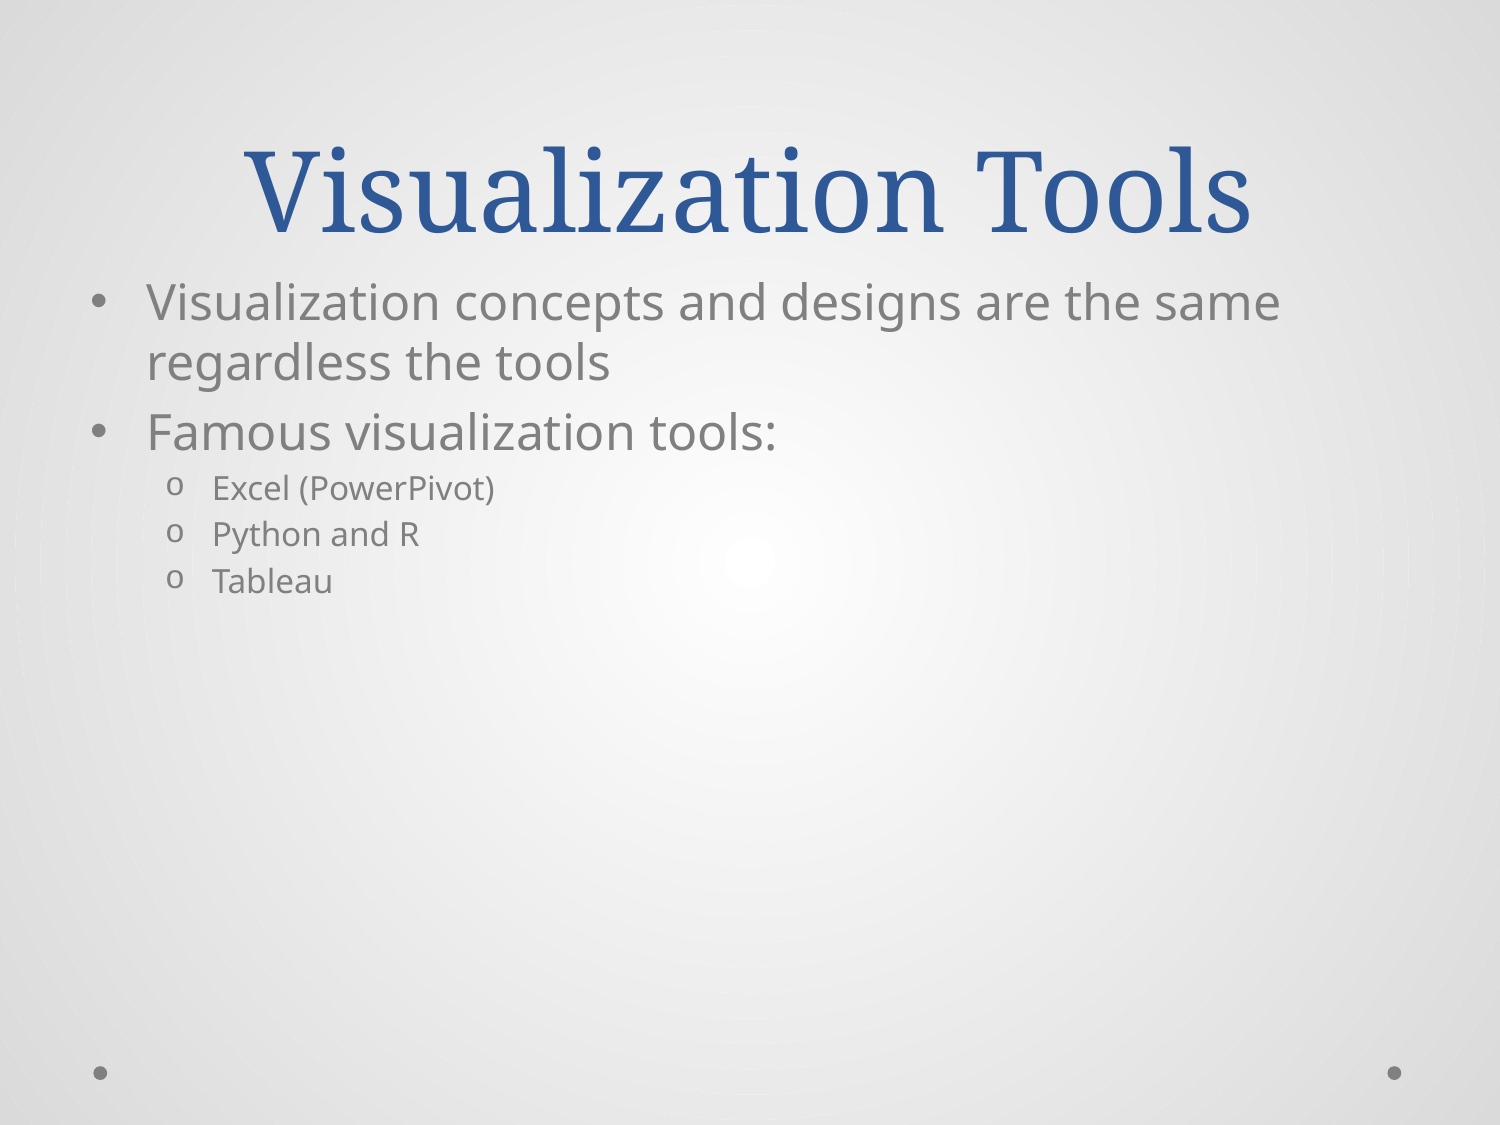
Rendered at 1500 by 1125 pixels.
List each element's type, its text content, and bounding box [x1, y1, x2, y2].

title Visualization Tools [75, 0, 1425, 262]
list Visualization concepts and designs are the same regardless the tools Famous visualization tools: Excel (PowerPivot) Python and R Tableau [75, 262, 1425, 1005]
